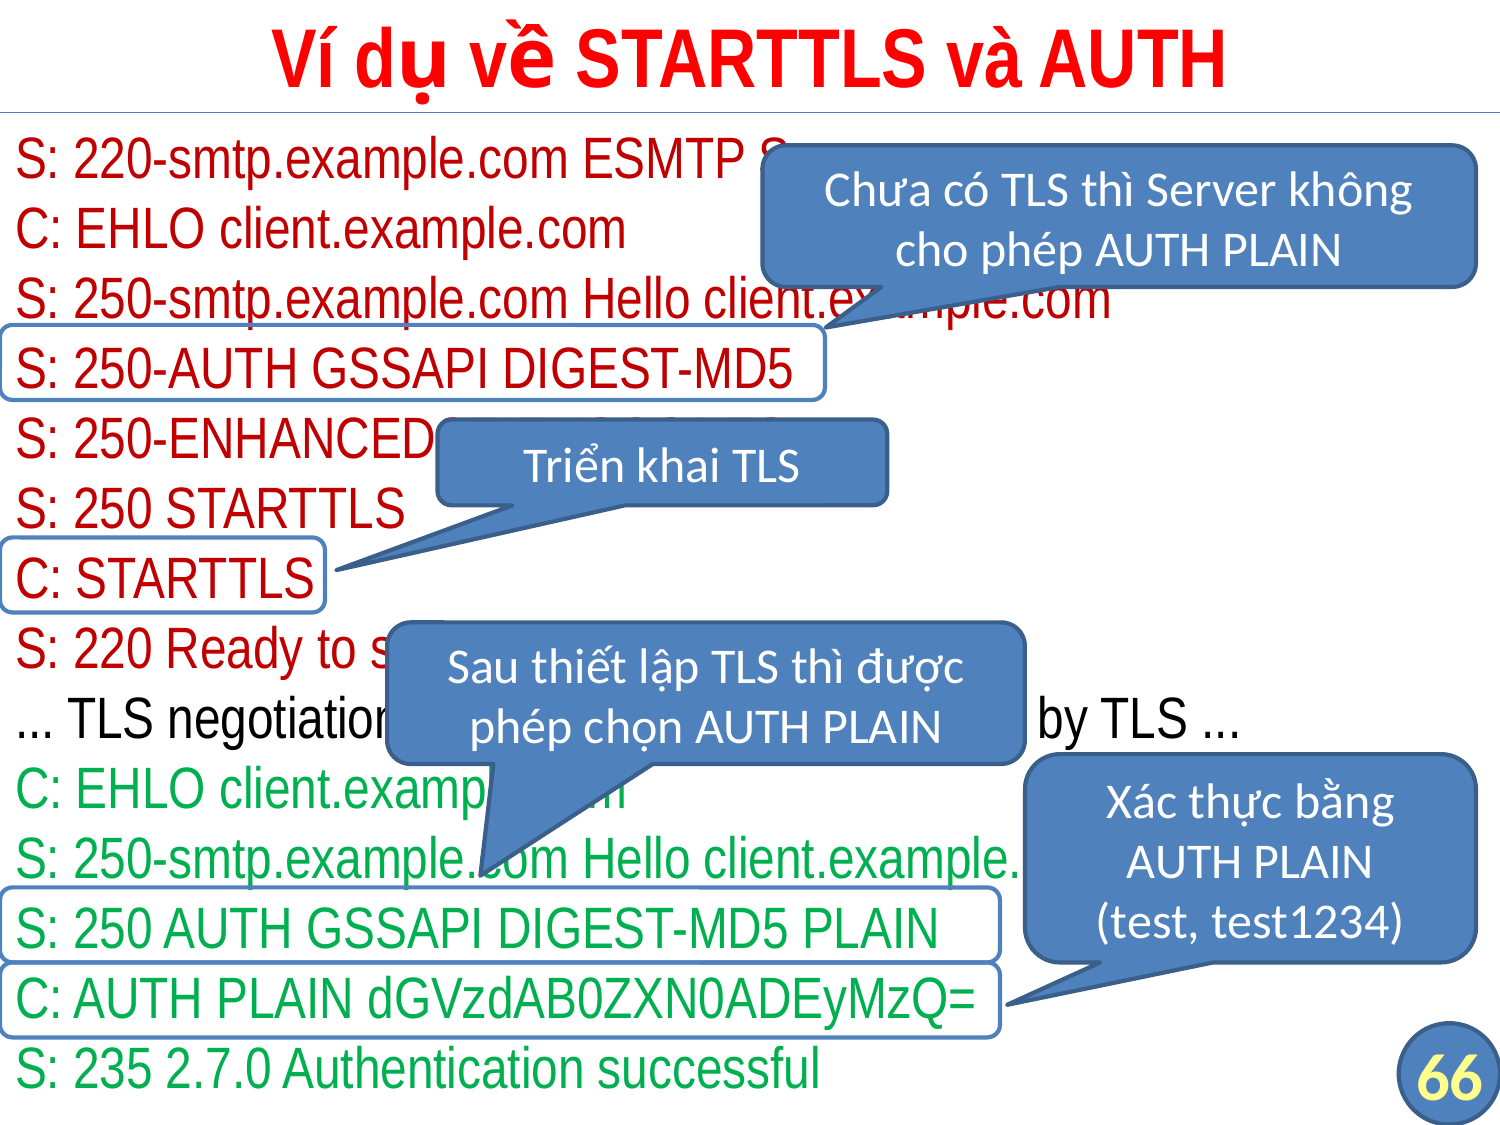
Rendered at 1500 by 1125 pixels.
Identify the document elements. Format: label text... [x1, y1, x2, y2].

text_box [0, 535, 328, 615]
text_box Chưa có TLS thì Server không cho phép AUTH PLAIN [760, 143, 1479, 330]
list S: 220-smtp.example.com ESMTP Server C: EHLO client.example.com S: 250-smtp.example.com Hello client.example.com S: 250-AUTH GSSAPI DIGEST-MD5 S: 250-ENHANCEDSTATUSCODES S: 250 STARTTLS C: STARTTLS S: 220 Ready to start TLS ... TLS negotiation, further commands protected by TLS ... C: EHLO client.example.com S: 250-smtp.example.com Hello client.example.com S: 250 AUTH GSSAPI DIGEST-MD5 PLAIN C: AUTH PLAIN dGVzdAB0ZXN0ADEyMzQ= S: 235 2.7.0 Authentication successful [0, 113, 1500, 1125]
title Ví dụ về STARTTLS và AUTH [0, 0, 1500, 113]
text_box [0, 322, 828, 403]
text_box Xác thực bằng AUTH PLAIN (test, test1234) [1005, 752, 1479, 1007]
text_box [0, 885, 1003, 965]
text_box [0, 963, 1003, 1040]
text_box Triển khai TLS [334, 417, 890, 573]
text_box Sau thiết lập TLS thì được phép chọn AUTH PLAIN [384, 620, 1027, 878]
slide_number 66 [1399, 1023, 1500, 1125]
